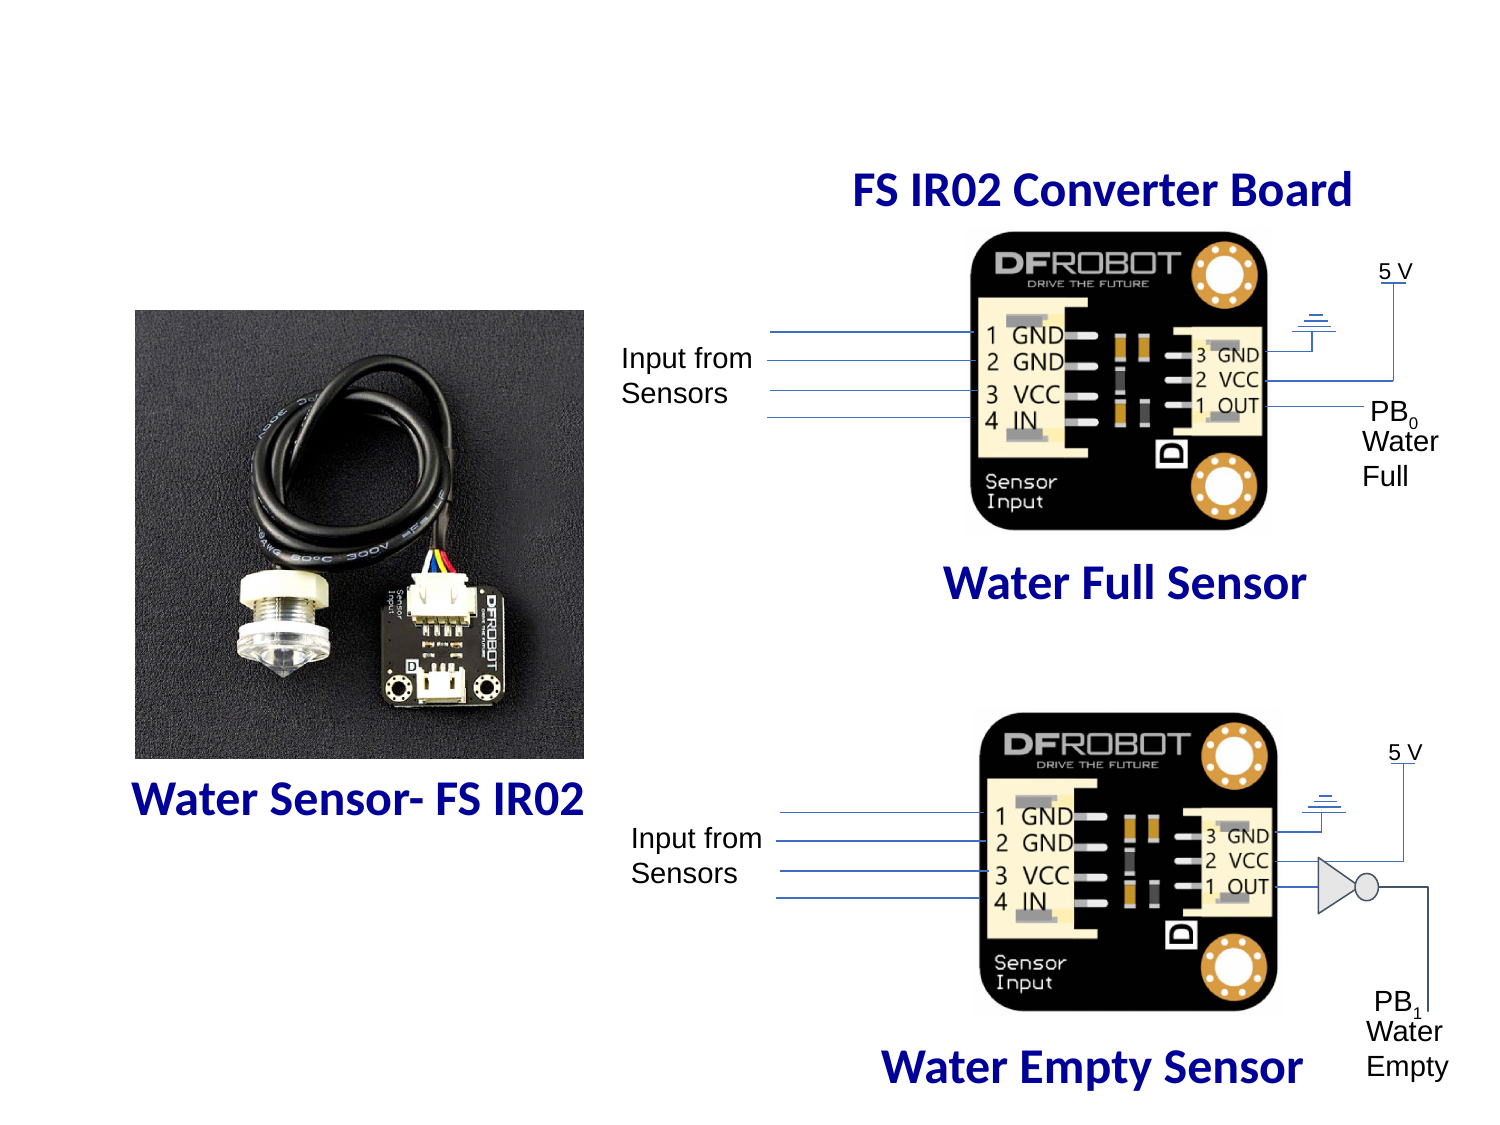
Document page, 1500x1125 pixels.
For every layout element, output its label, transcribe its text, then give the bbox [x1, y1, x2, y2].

text_box 5 V [1363, 249, 1442, 292]
text_box [1318, 869, 1355, 886]
text_box [1355, 873, 1379, 887]
text_box Water Sensor- FS IR02 [41, 758, 675, 834]
text_box Input from Sensors [605, 331, 835, 417]
text_box FS IR02 Converter Board [787, 148, 1420, 259]
text_box PB0 [1355, 385, 1484, 440]
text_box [1350, 974, 1488, 1091]
text_box Water Full Sensor [809, 541, 1442, 617]
text_box [1357, 894, 1373, 901]
text_box [1318, 895, 1347, 914]
picture [973, 707, 1283, 1016]
text_box Input from Sensors [615, 812, 845, 898]
text_box 5 V [1373, 729, 1452, 773]
picture [135, 310, 584, 759]
text_box Water Empty Sensor [776, 1026, 1409, 1102]
picture [963, 227, 1273, 535]
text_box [1378, 886, 1429, 1012]
text_box Water Full [1347, 415, 1484, 500]
